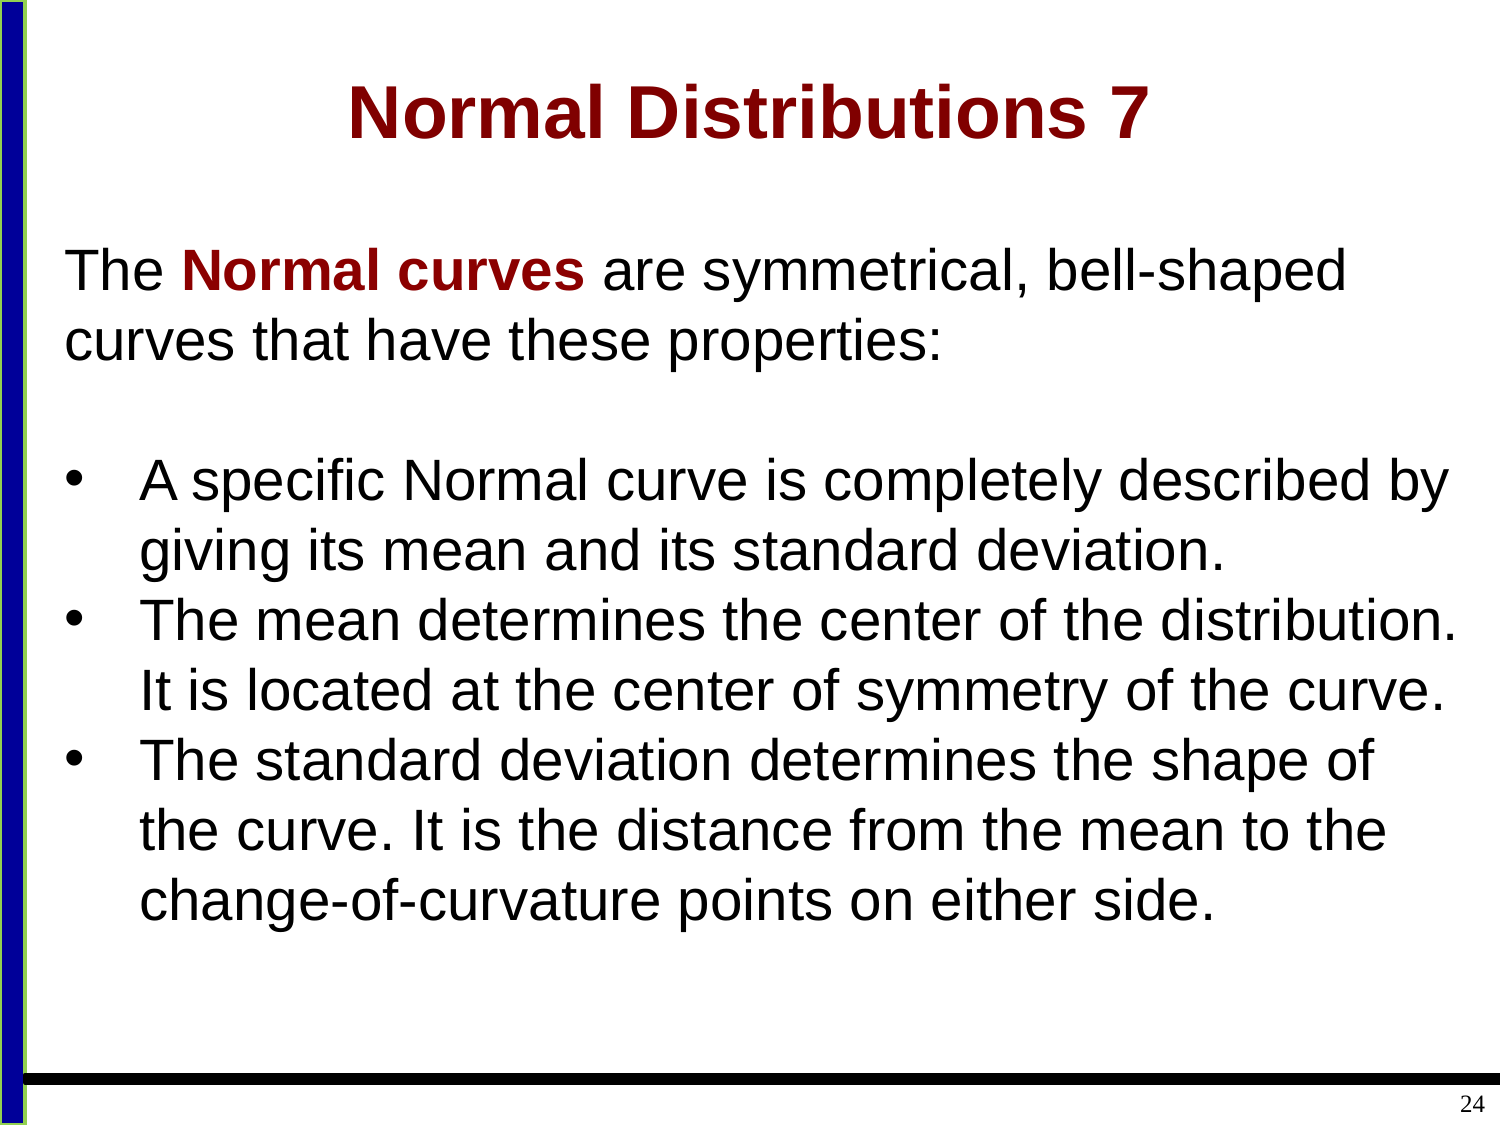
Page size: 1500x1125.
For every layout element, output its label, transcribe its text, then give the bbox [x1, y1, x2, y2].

text_box The Normal curves are symmetrical, bell-shaped curves that have these properties: A specific Normal curve is completely described by giving its mean and its standard deviation. The mean determines the center of the distribution. It is located at the center of symmetry of the curve. The standard deviation determines the shape of the curve. It is the distance from the mean to the change-of-curvature points on either side. [49, 224, 1487, 940]
title Normal Distributions 7 [74, 59, 1426, 224]
